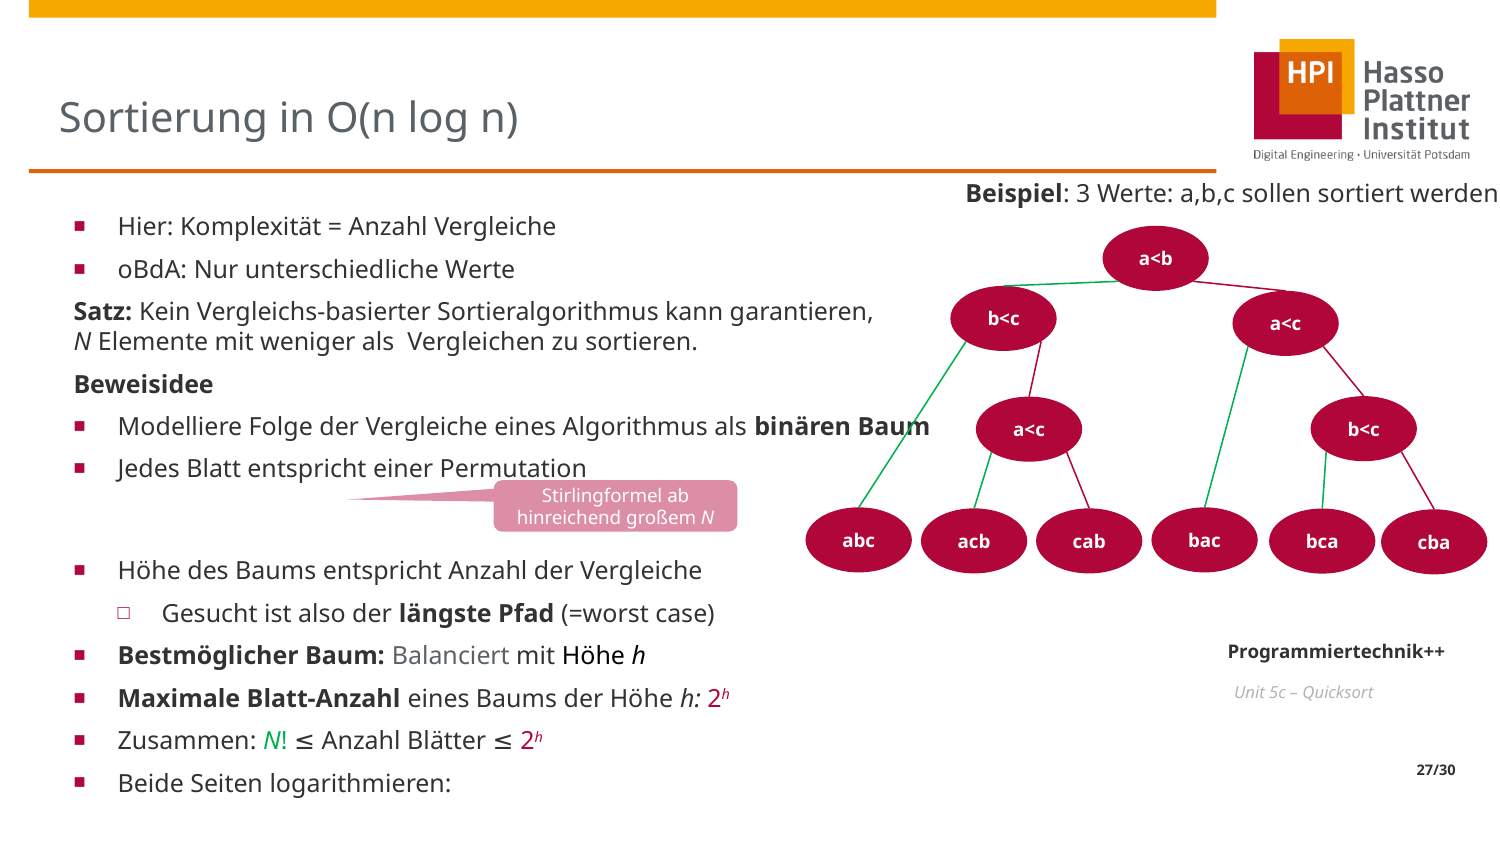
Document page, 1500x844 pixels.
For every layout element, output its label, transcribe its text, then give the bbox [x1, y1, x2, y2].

picture [1254, 39, 1470, 161]
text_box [805, 177, 1488, 575]
title Sortierung in O(n log n) [58, 17, 1187, 170]
text_box Stirlingformel ab hinreichend großem N [345, 478, 740, 534]
